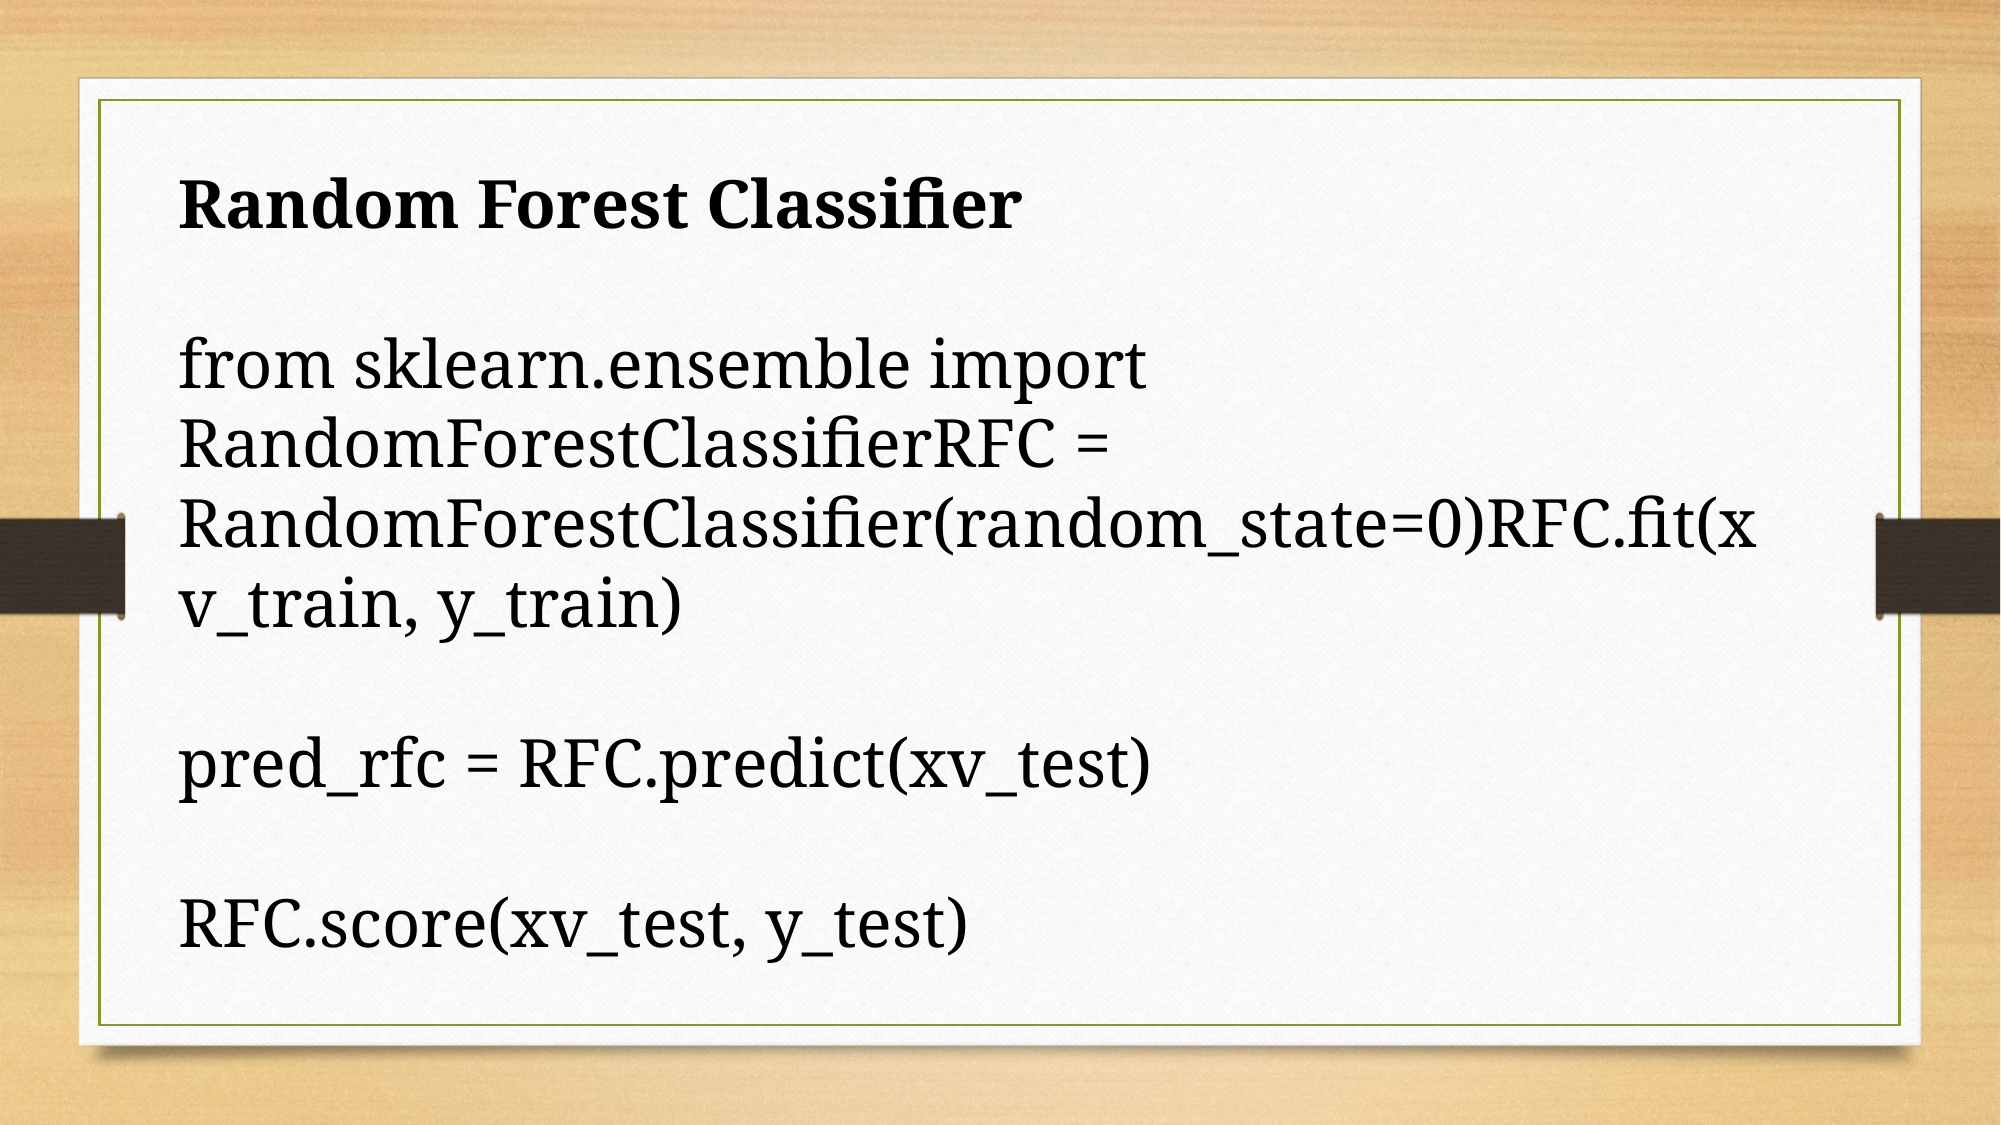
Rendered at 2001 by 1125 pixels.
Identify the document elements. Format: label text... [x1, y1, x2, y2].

picture [0, 0, 2001, 1125]
text_box Random Forest Classifier from sklearn.ensemble import RandomForestClassifierRFC = RandomForestClassifier(random_state=0)RFC.fit(xv_train, y_train) pred_rfc = RFC.predict(xv_test) RFC.score(xv_test, y_test) [163, 154, 1806, 969]
